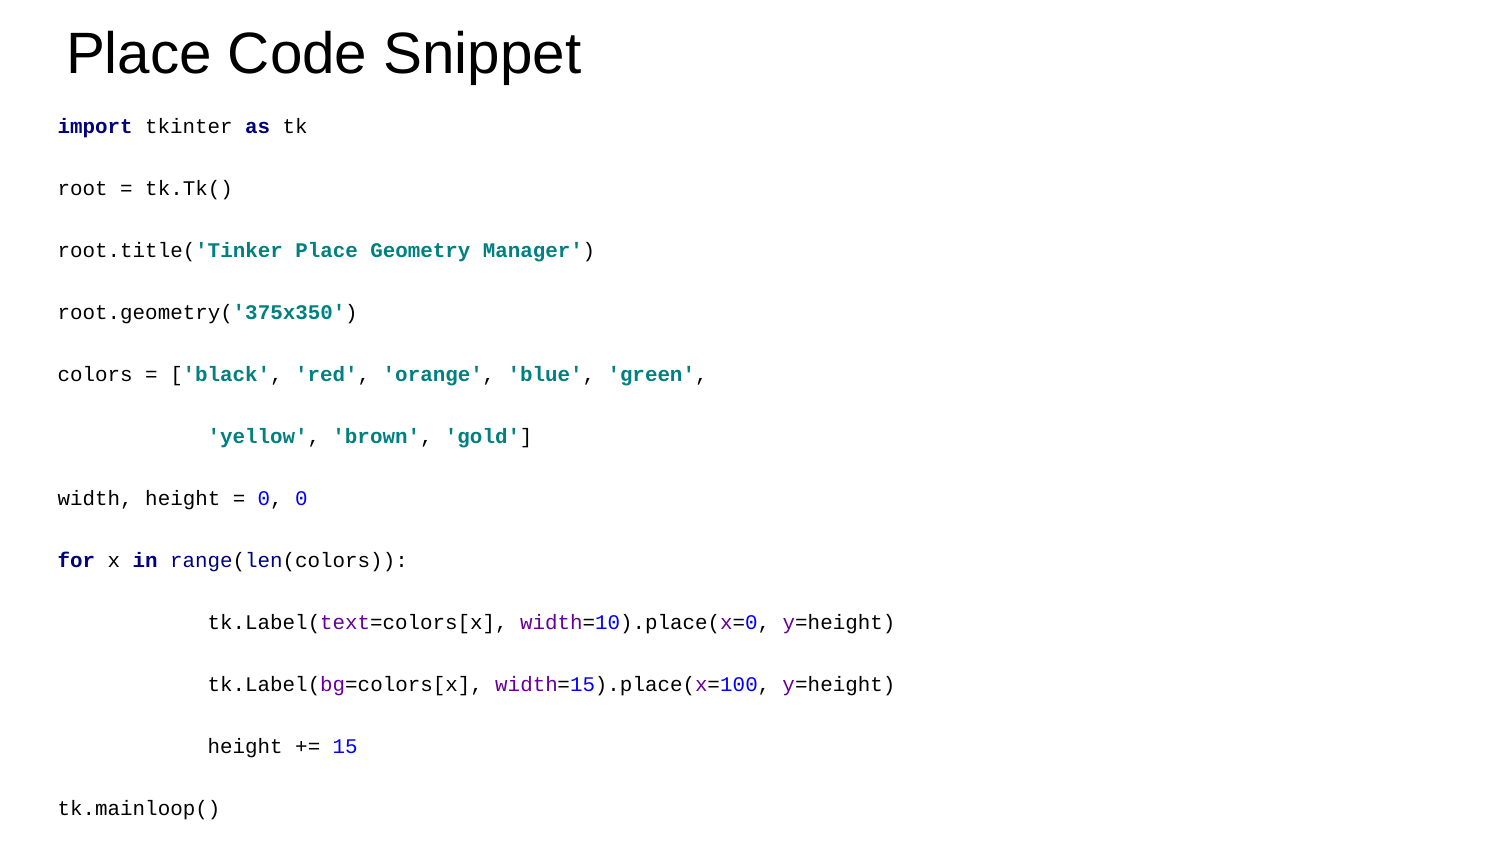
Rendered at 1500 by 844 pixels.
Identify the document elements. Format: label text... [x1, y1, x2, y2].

title Place Code Snippet [51, 0, 1449, 93]
list import tkinter as tk root = tk.Tk() root.title('Tinker Place Geometry Manager') root.geometry('375x350') colors = ['black', 'red', 'orange', 'blue', 'green', 'yellow', 'brown', 'gold'] width, height = 0, 0 for x in range(len(colors)): tk.Label(text=colors[x], width=10).place(x=0, y=height) tk.Label(bg=colors[x], width=15).place(x=100, y=height) height += 15 tk.mainloop() [42, 93, 1449, 828]
